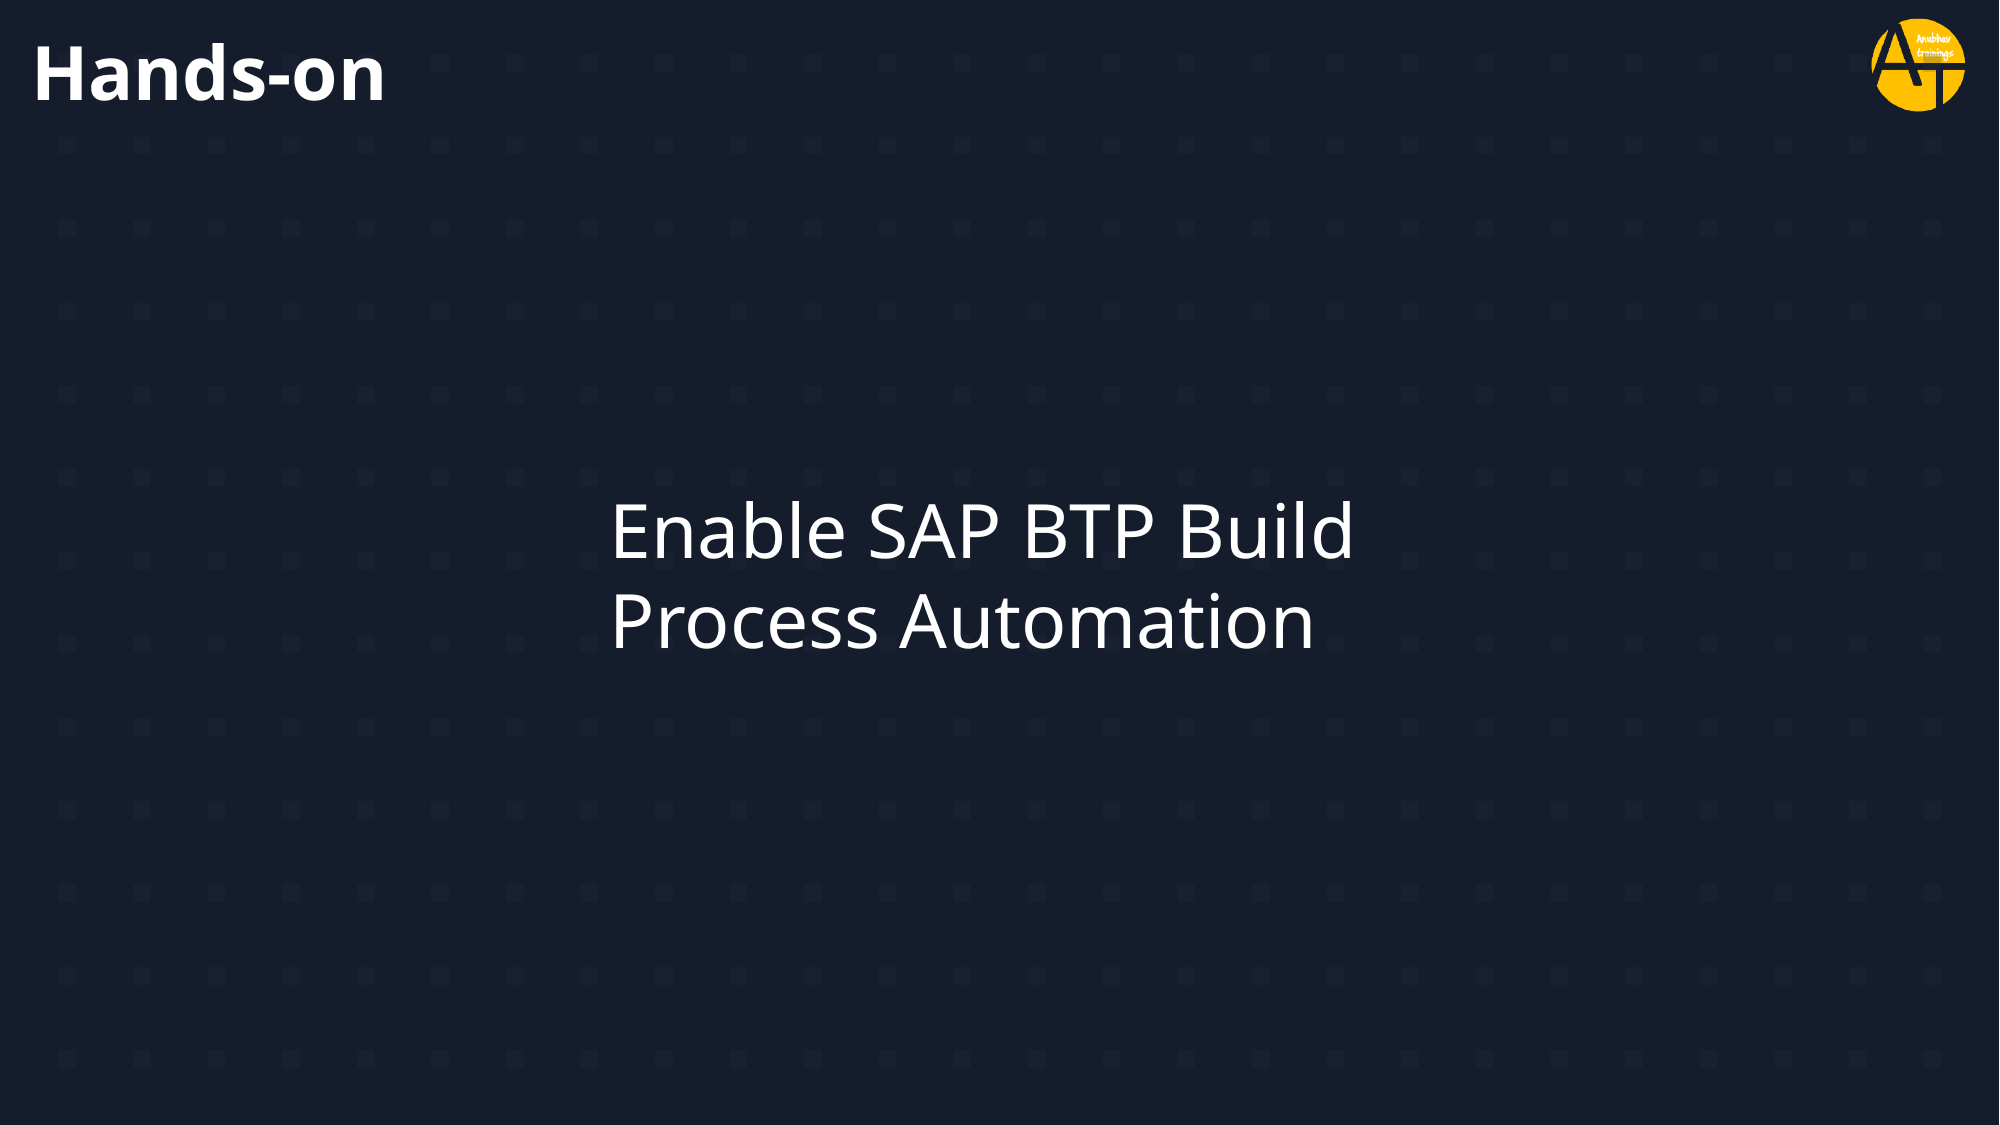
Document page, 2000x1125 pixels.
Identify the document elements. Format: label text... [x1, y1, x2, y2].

picture [1862, 12, 1970, 119]
text_box Enable SAP BTP Build Process Automation [609, 515, 1583, 632]
title Hands-on [31, 12, 1831, 129]
